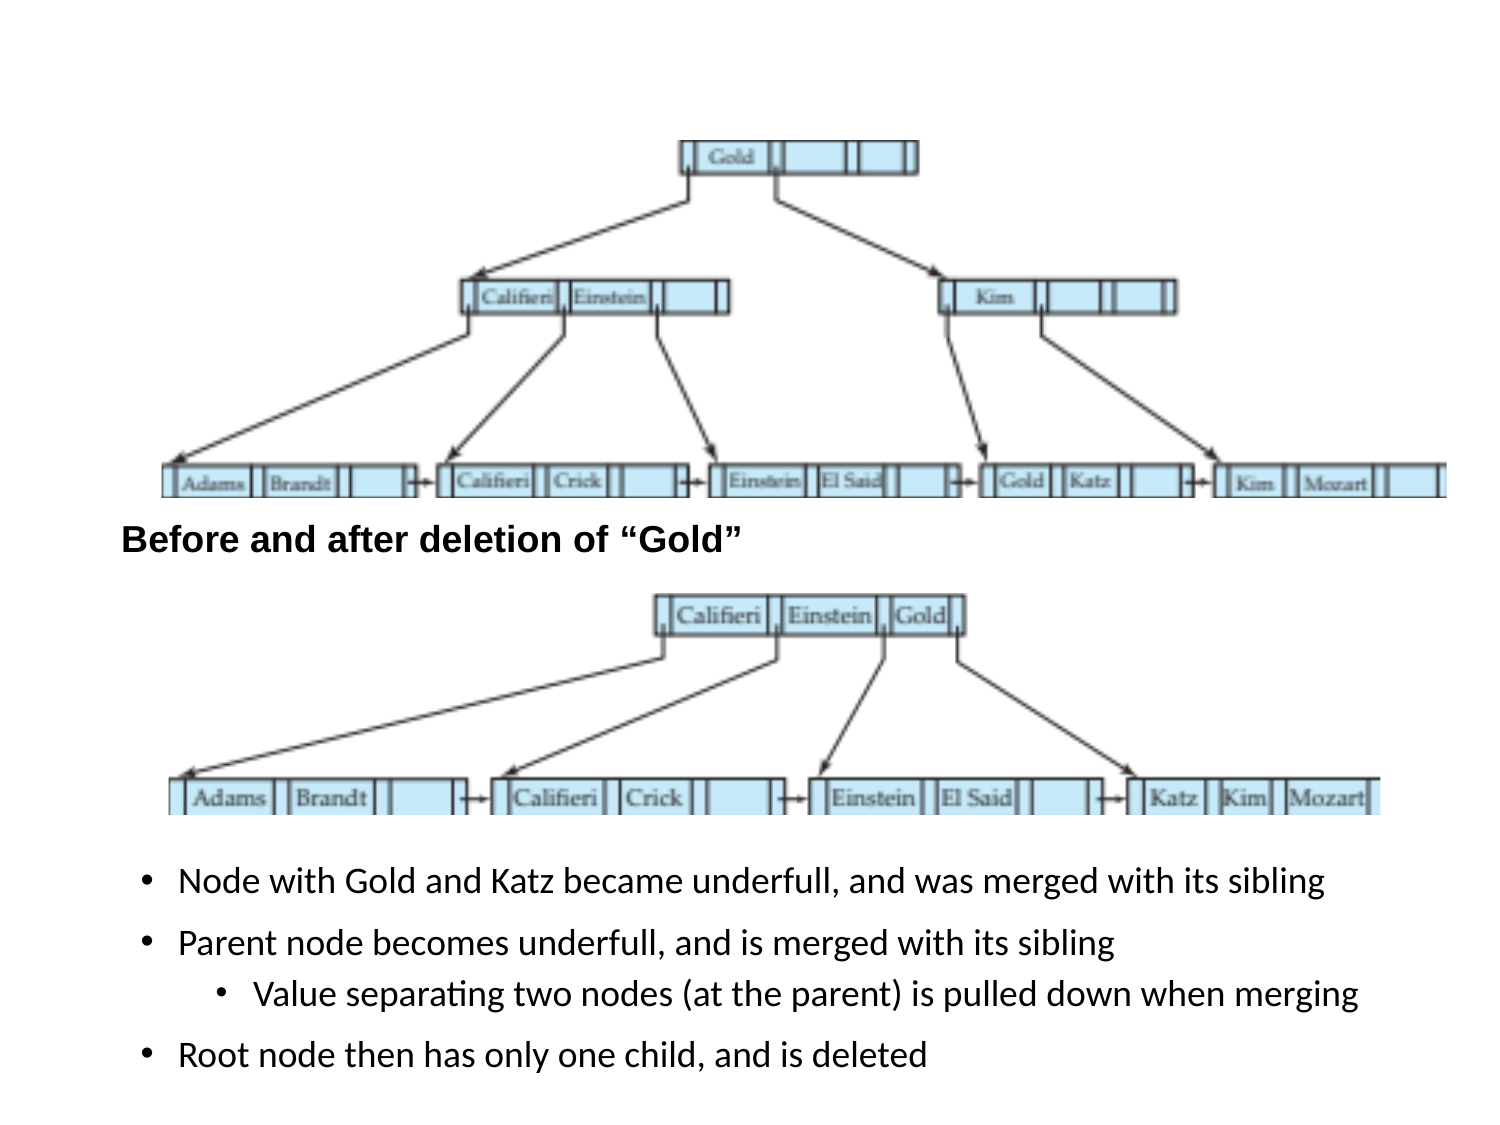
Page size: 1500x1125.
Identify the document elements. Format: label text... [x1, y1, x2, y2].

text_box Node with Gold and Katz became underfull, and was merged with its sibling Parent node becomes underfull, and is merged with its sibling Value separating two nodes (at the parent) is pulled down when merging Root node then has only one child, and is deleted [125, 854, 1453, 1105]
picture [161, 140, 1447, 498]
picture [168, 593, 1381, 815]
text_box Before and after deletion of “Gold” [106, 507, 1294, 567]
